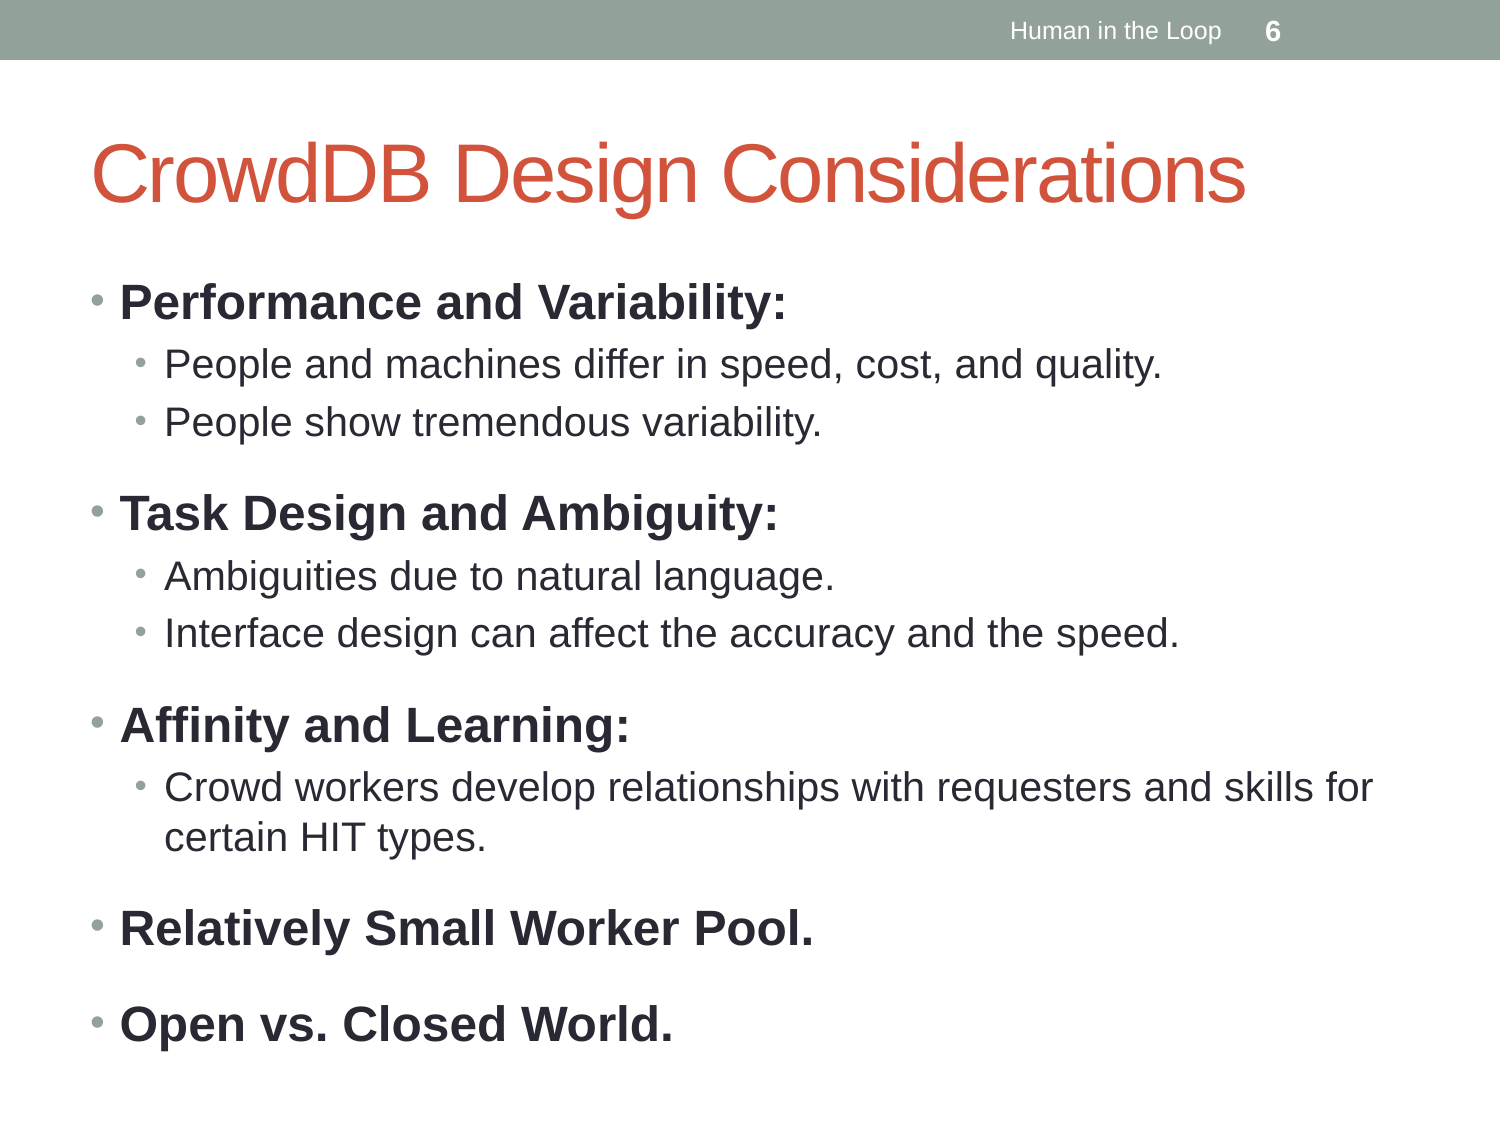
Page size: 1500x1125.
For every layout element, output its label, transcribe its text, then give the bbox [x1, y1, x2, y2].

footer Human in the Loop [562, 3, 1238, 57]
slide_number 6 [1250, 3, 1425, 57]
title CrowdDB Design Considerations [75, 87, 1425, 250]
list Performance and Variability: People and machines differ in speed, cost, and quality. People show tremendous variability. Task Design and Ambiguity: Ambiguities due to natural language. Interface design can affect the accuracy and the speed. Affinity and Learning: Crowd workers develop relationships with requesters and skills for certain HIT types. Relatively Small Worker Pool. Open vs. Closed World. [75, 262, 1425, 1063]
